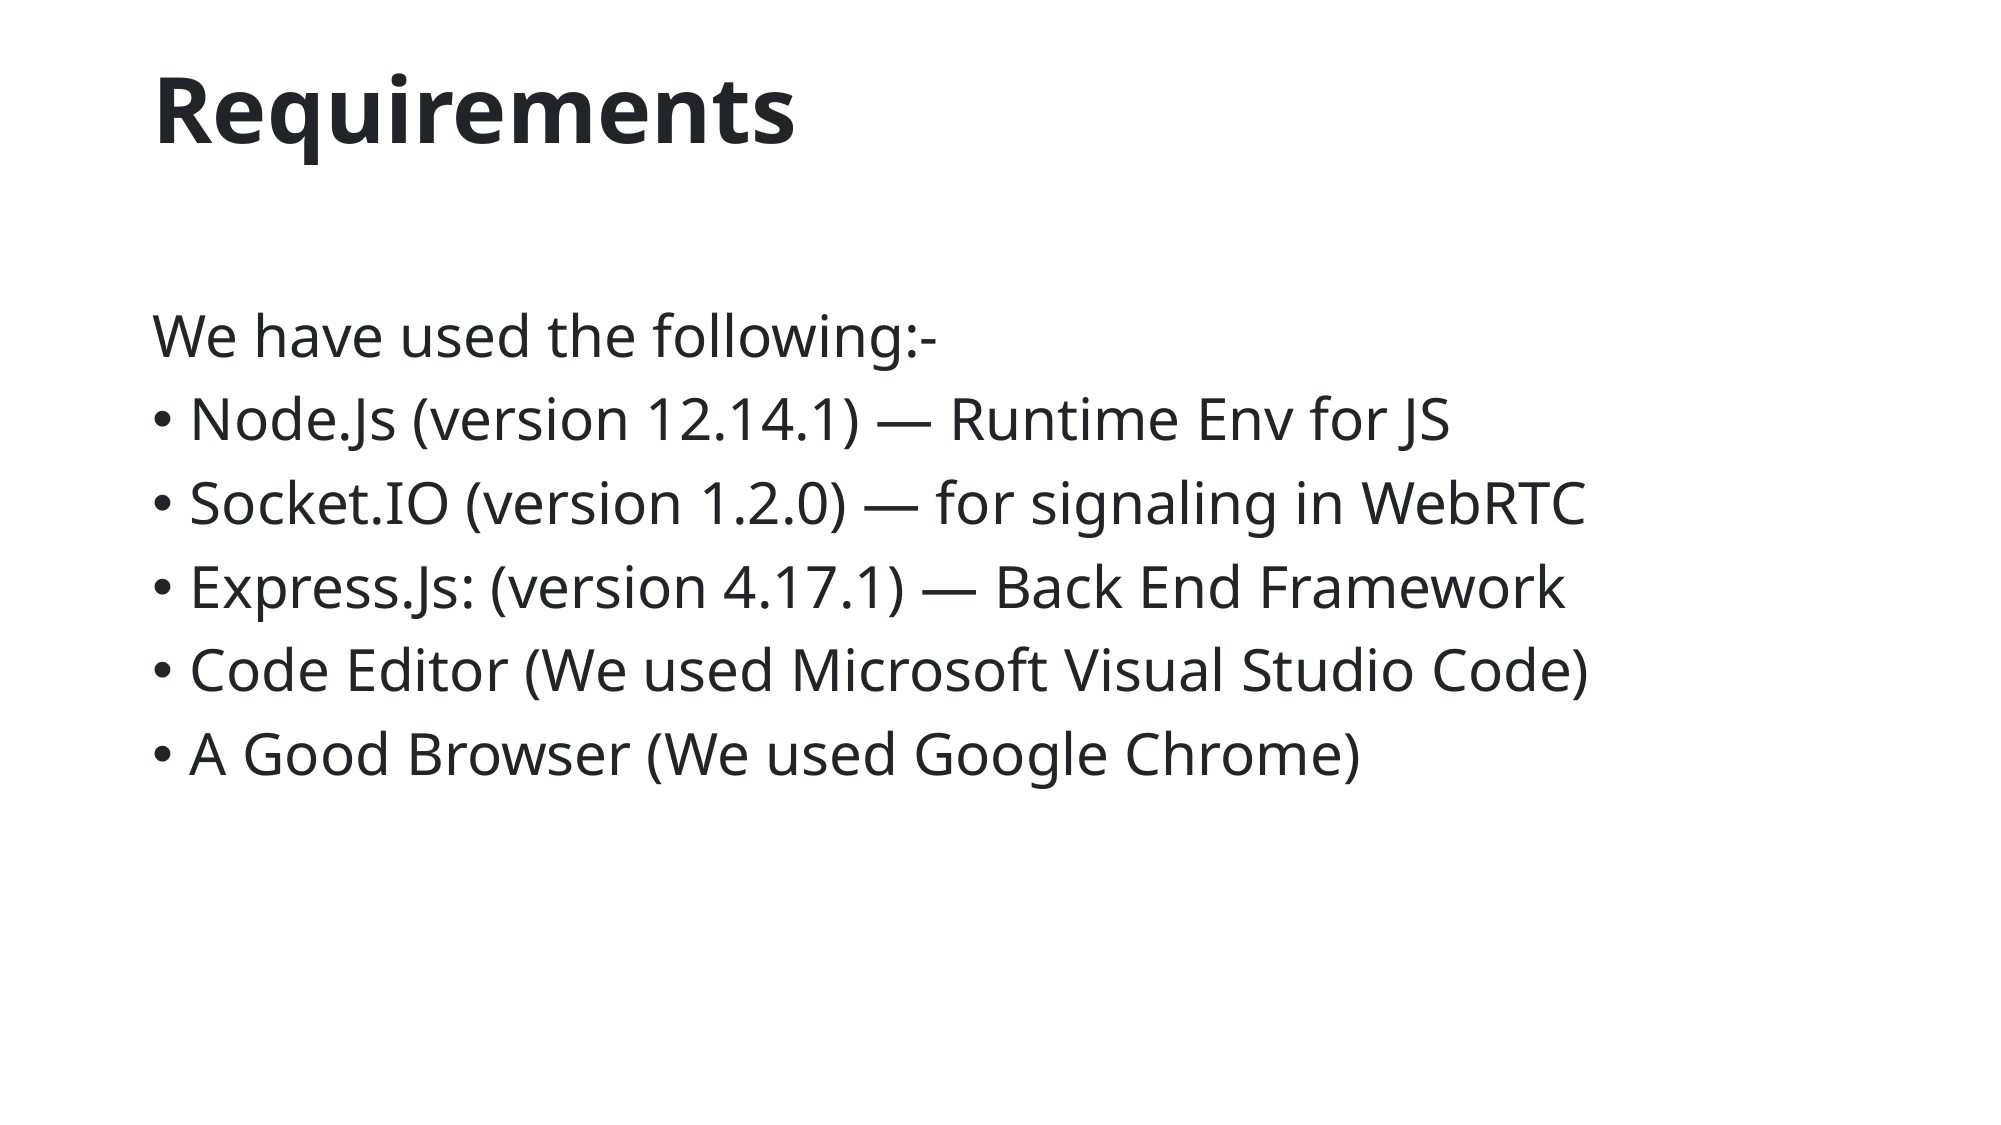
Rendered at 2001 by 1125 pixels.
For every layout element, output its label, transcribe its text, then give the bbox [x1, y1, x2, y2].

list We have used the following:- Node.Js (version 12.14.1) — Runtime Env for JS Socket.IO (version 1.2.0) — for signaling in WebRTC Express.Js: (version 4.17.1) — Back End Framework Code Editor (We used Microsoft Visual Studio Code) A Good Browser (We used Google Chrome) [137, 299, 1863, 1014]
title Requirements [137, 59, 1863, 278]
